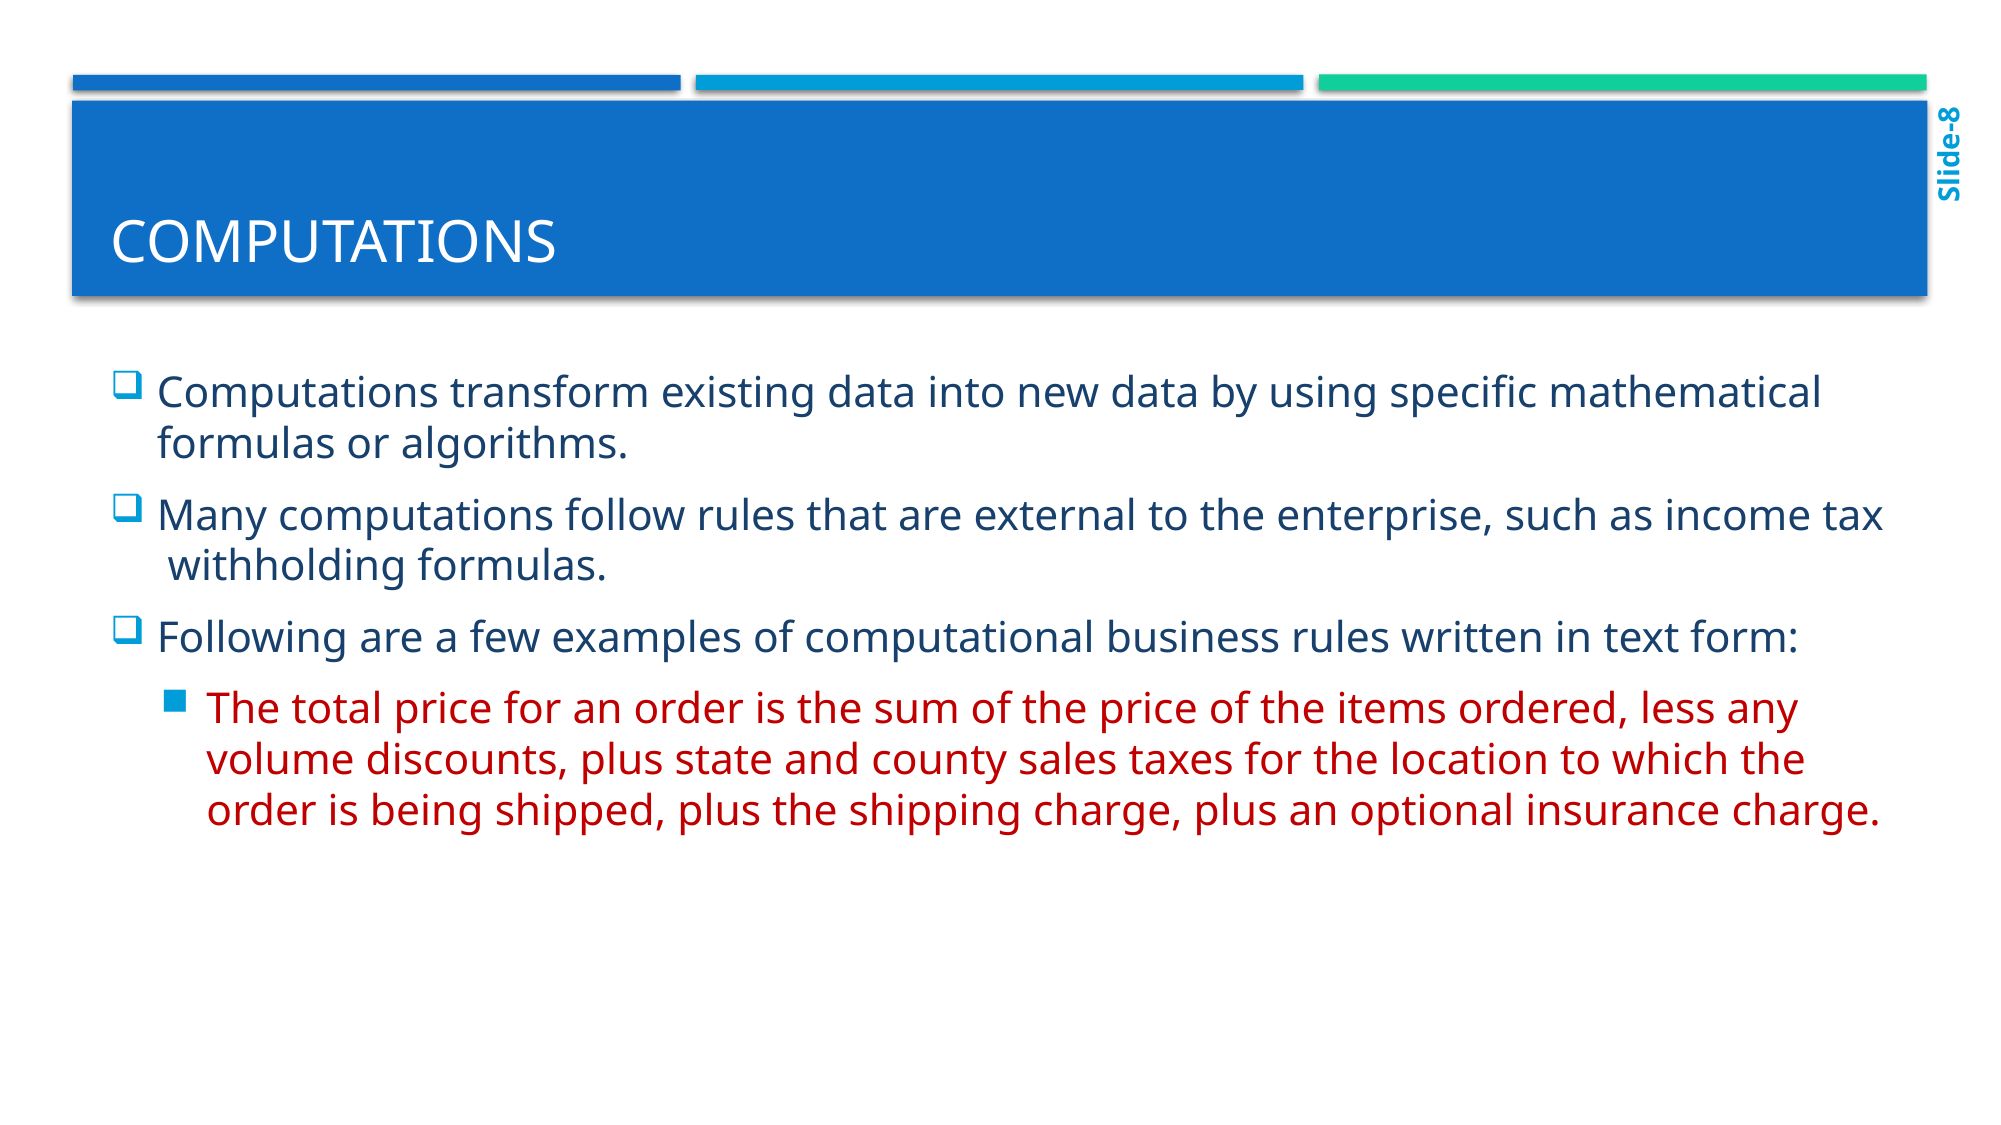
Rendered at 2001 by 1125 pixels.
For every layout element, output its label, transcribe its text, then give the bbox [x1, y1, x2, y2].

title Computations [95, 115, 1905, 282]
list Computations transform existing data into new data by using specific mathematical formulas or algorithms. Many computations follow rules that are external to the enterprise, such as income tax withholding formulas. Following are a few examples of computational business rules written in text form: The total price for an order is the sum of the price of the items ordered, less any volume discounts, plus state and county sales taxes for the location to which the order is being shipped, plus the shipping charge, plus an optional insurance charge. [95, 357, 1905, 962]
text_box Slide-8 [1930, 99, 1970, 212]
